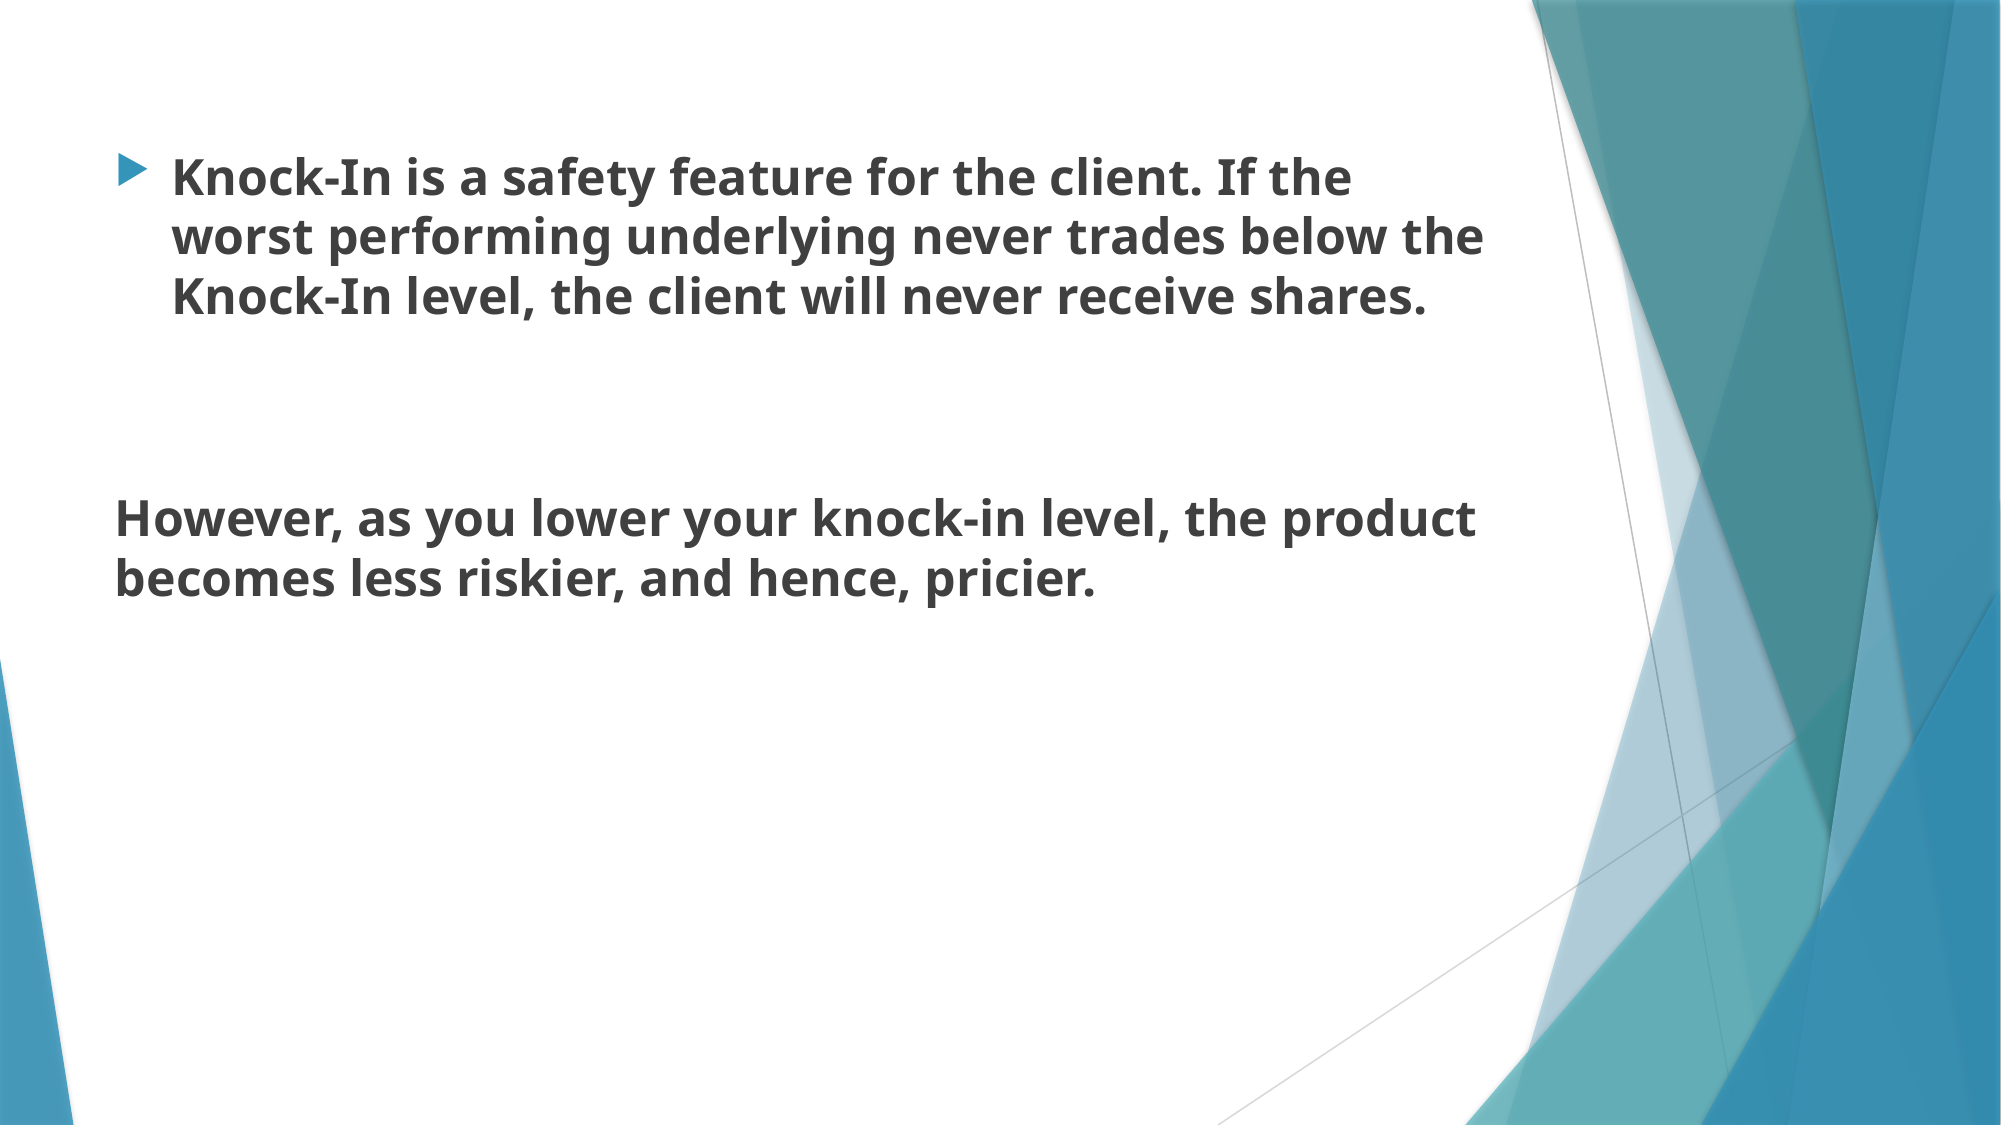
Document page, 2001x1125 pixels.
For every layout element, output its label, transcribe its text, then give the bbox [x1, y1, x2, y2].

list Knock-In is a safety feature for the client. If the worst performing underlying never trades below the Knock-In level, the client will never receive shares. However, as you lower your knock-in level, the product becomes less riskier, and hence, pricier. [99, 137, 1511, 774]
